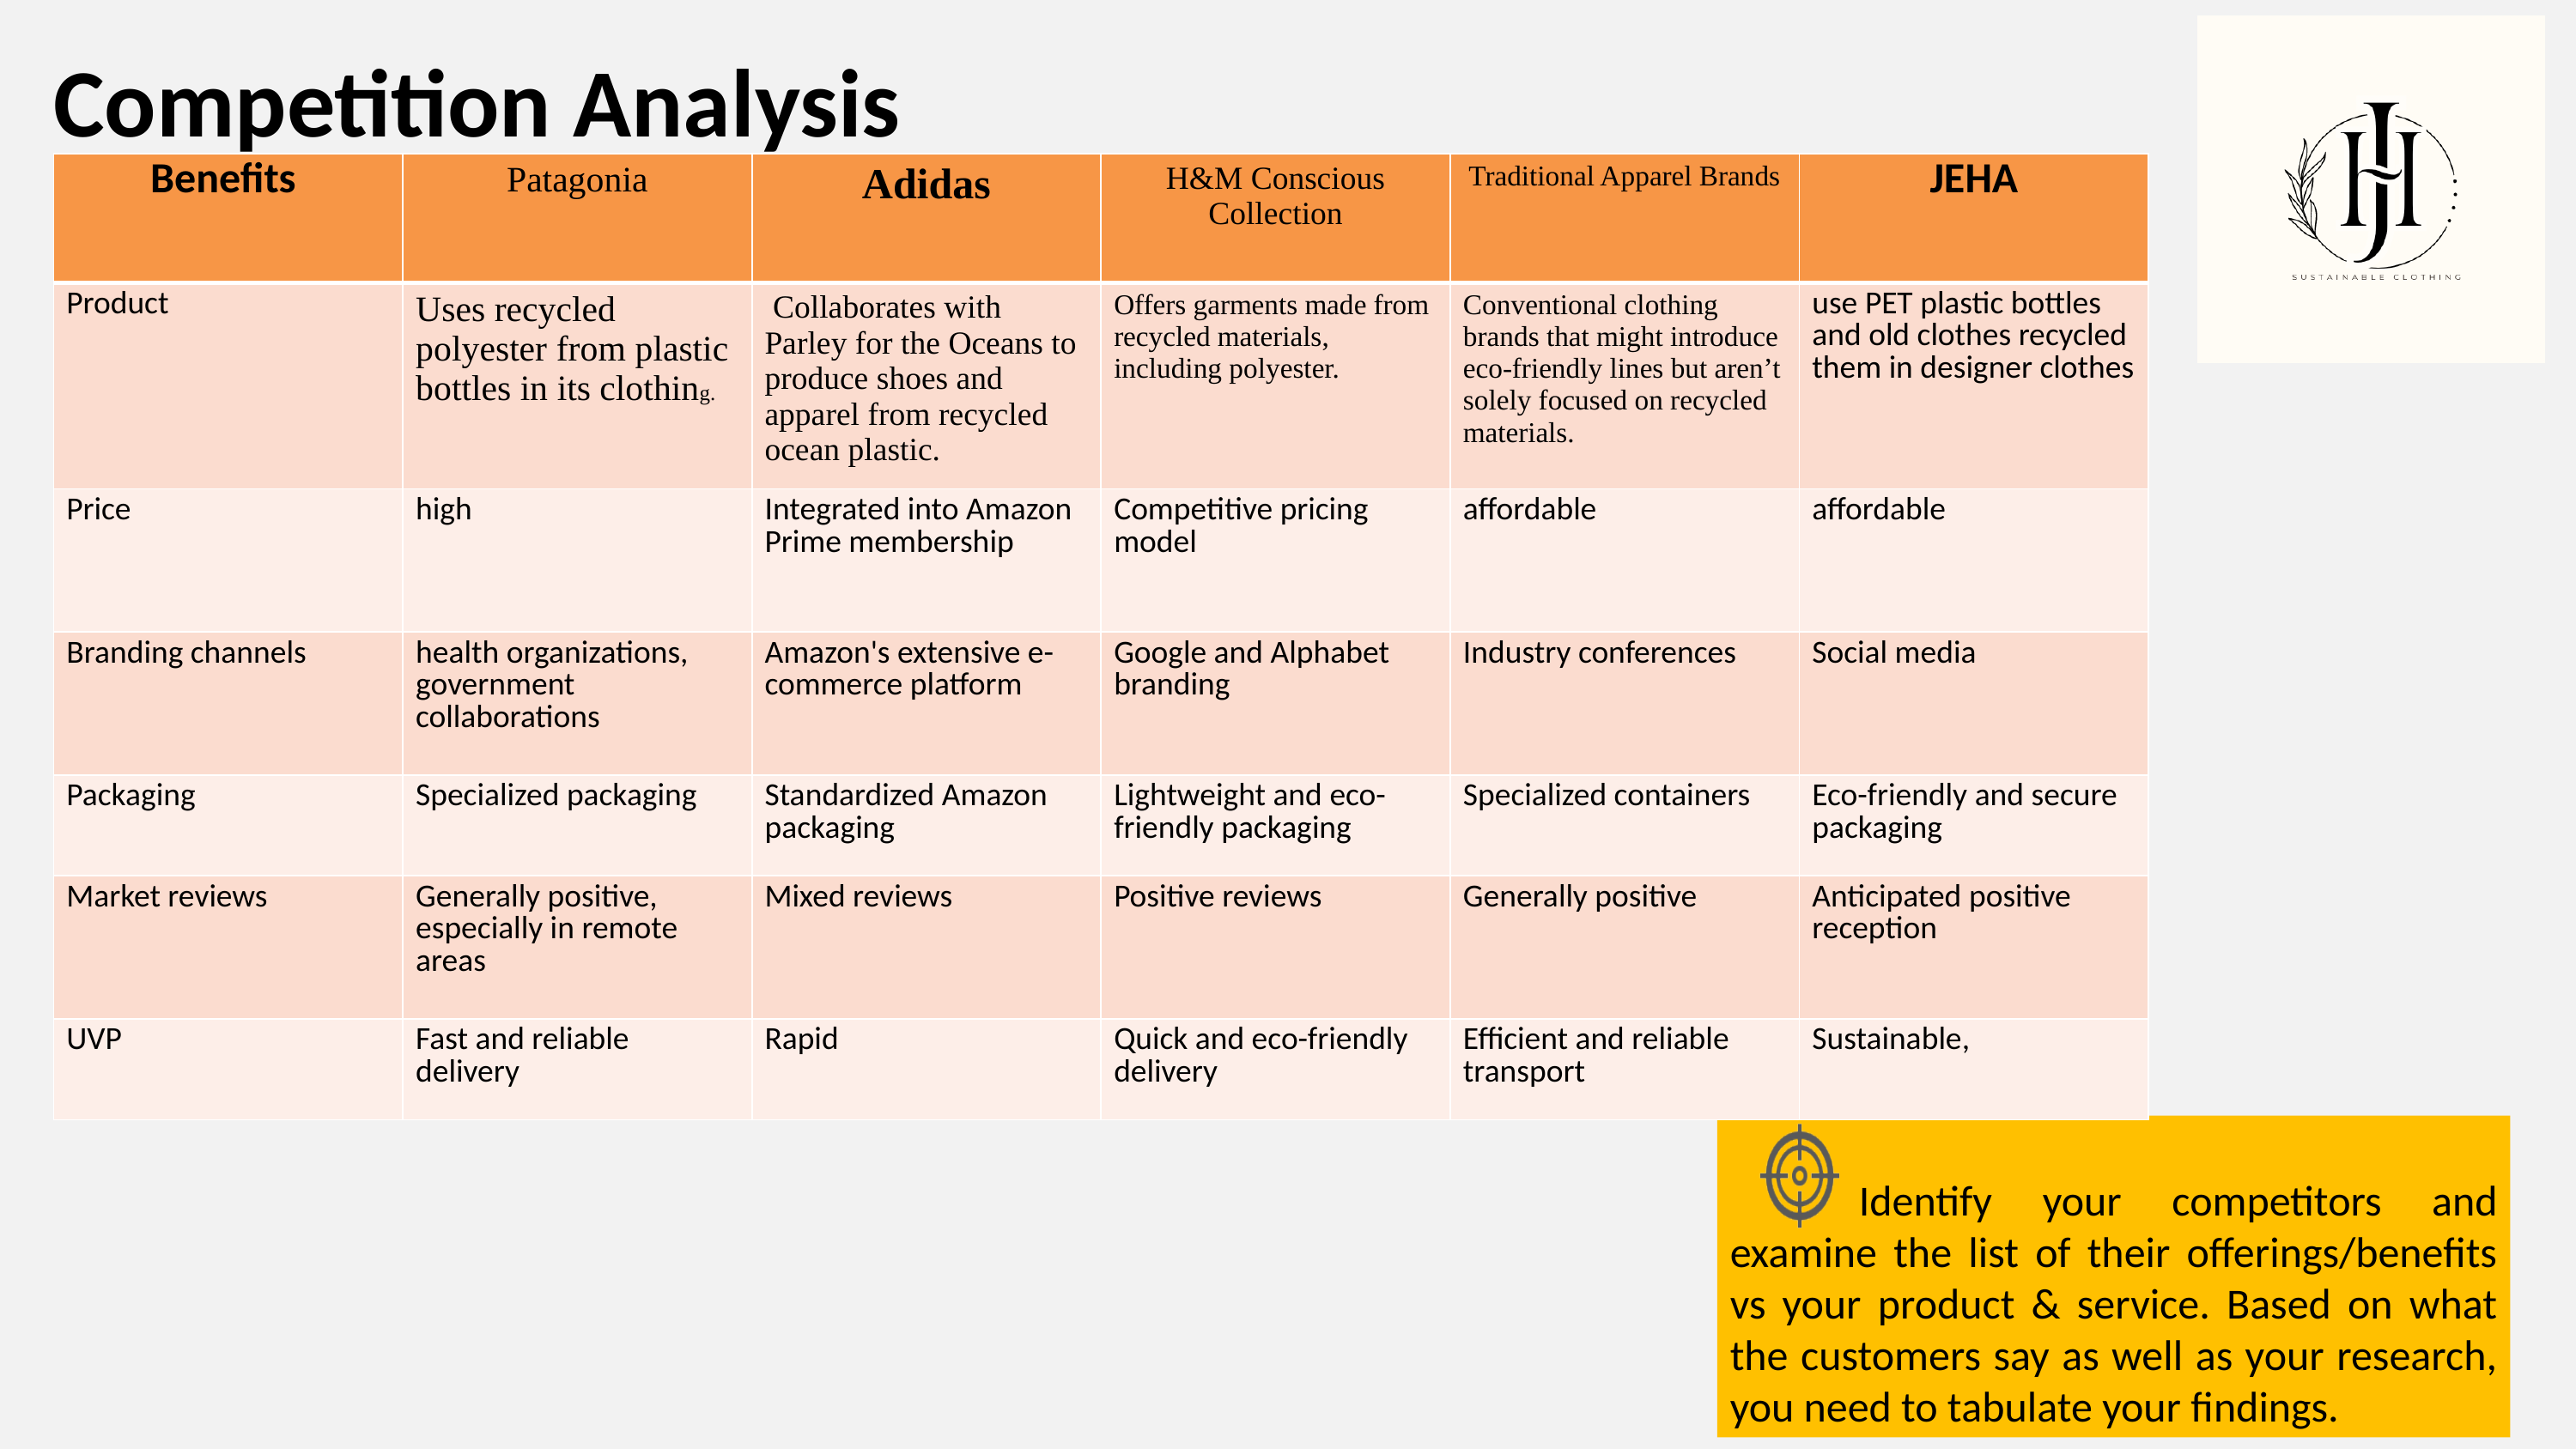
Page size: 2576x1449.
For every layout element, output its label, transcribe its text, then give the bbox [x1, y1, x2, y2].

table_cell Uses recycled polyester from plastic bottles in its clothing. [404, 285, 751, 488]
table_cell Competitive pricing model [1102, 489, 1449, 631]
table_cell Collaborates with Parley for the Oceans to produce shoes and apparel from recycled ocean plastic. [753, 285, 1100, 488]
table_cell Product [54, 285, 402, 488]
table_cell Specialized packaging [404, 776, 751, 875]
table_cell Industry conferences [1451, 633, 1799, 774]
table_cell Social media [1800, 633, 2148, 774]
table_cell Market reviews [54, 876, 402, 1018]
table_cell affordable [1800, 489, 2148, 631]
table_cell health organizations, government collaborations [404, 633, 751, 774]
table_cell Sustainable, [1800, 1020, 2148, 1119]
table_cell affordable [1451, 489, 1799, 631]
table_cell Specialized containers [1451, 776, 1799, 875]
text_box Identify your competitors and examine the list of their offerings/benefits vs your product & service. Based on what the customers say as well as your research, you need to tabulate your findings. [1716, 1115, 2511, 1438]
picture [2196, 15, 2545, 364]
table_cell Anticipated positive reception [1800, 876, 2148, 1018]
table_cell high [404, 489, 751, 631]
table_cell Conventional clothing brands that might introduce eco-friendly lines but aren’t solely focused on recycled materials. [1451, 285, 1799, 488]
table_cell Generally positive, especially in remote areas [404, 876, 751, 1018]
table_header H&M Conscious Collection [1102, 155, 1449, 281]
table_cell Integrated into Amazon Prime membership [753, 489, 1100, 631]
table_cell Google and Alphabet branding [1102, 633, 1449, 774]
table_cell Amazon's extensive e-commerce platform [753, 633, 1100, 774]
table_header Traditional Apparel Brands [1451, 155, 1799, 281]
table_cell Efficient and reliable transport [1451, 1020, 1799, 1119]
table_cell Fast and reliable delivery [404, 1020, 751, 1119]
picture [1753, 1115, 1846, 1237]
table_cell use PET plastic bottles and old clothes recycled them in designer clothes [1800, 285, 2148, 488]
table_cell Price [54, 489, 402, 631]
table_cell Packaging [54, 776, 402, 875]
table_cell Eco-friendly and secure packaging [1800, 776, 2148, 875]
table_cell UVP [54, 1020, 402, 1119]
table_header Benefits [54, 155, 402, 281]
table_cell Mixed reviews [753, 876, 1100, 1018]
table_cell Rapid [753, 1020, 1100, 1119]
table_cell Quick and eco-friendly delivery [1102, 1020, 1449, 1119]
table_cell Branding channels [54, 633, 402, 774]
text_box Competition Analysis [53, 0, 1792, 153]
table_cell Generally positive [1451, 876, 1799, 1018]
table_header JEHA [1800, 155, 2148, 281]
table_header Adidas [753, 155, 1100, 281]
table_header Patagonia [404, 155, 751, 281]
table_cell Positive reviews [1102, 876, 1449, 1018]
table_cell Standardized Amazon packaging [753, 776, 1100, 875]
table_cell Lightweight and eco-friendly packaging [1102, 776, 1449, 875]
table_cell Offers garments made from recycled materials, including polyester. [1102, 285, 1449, 488]
